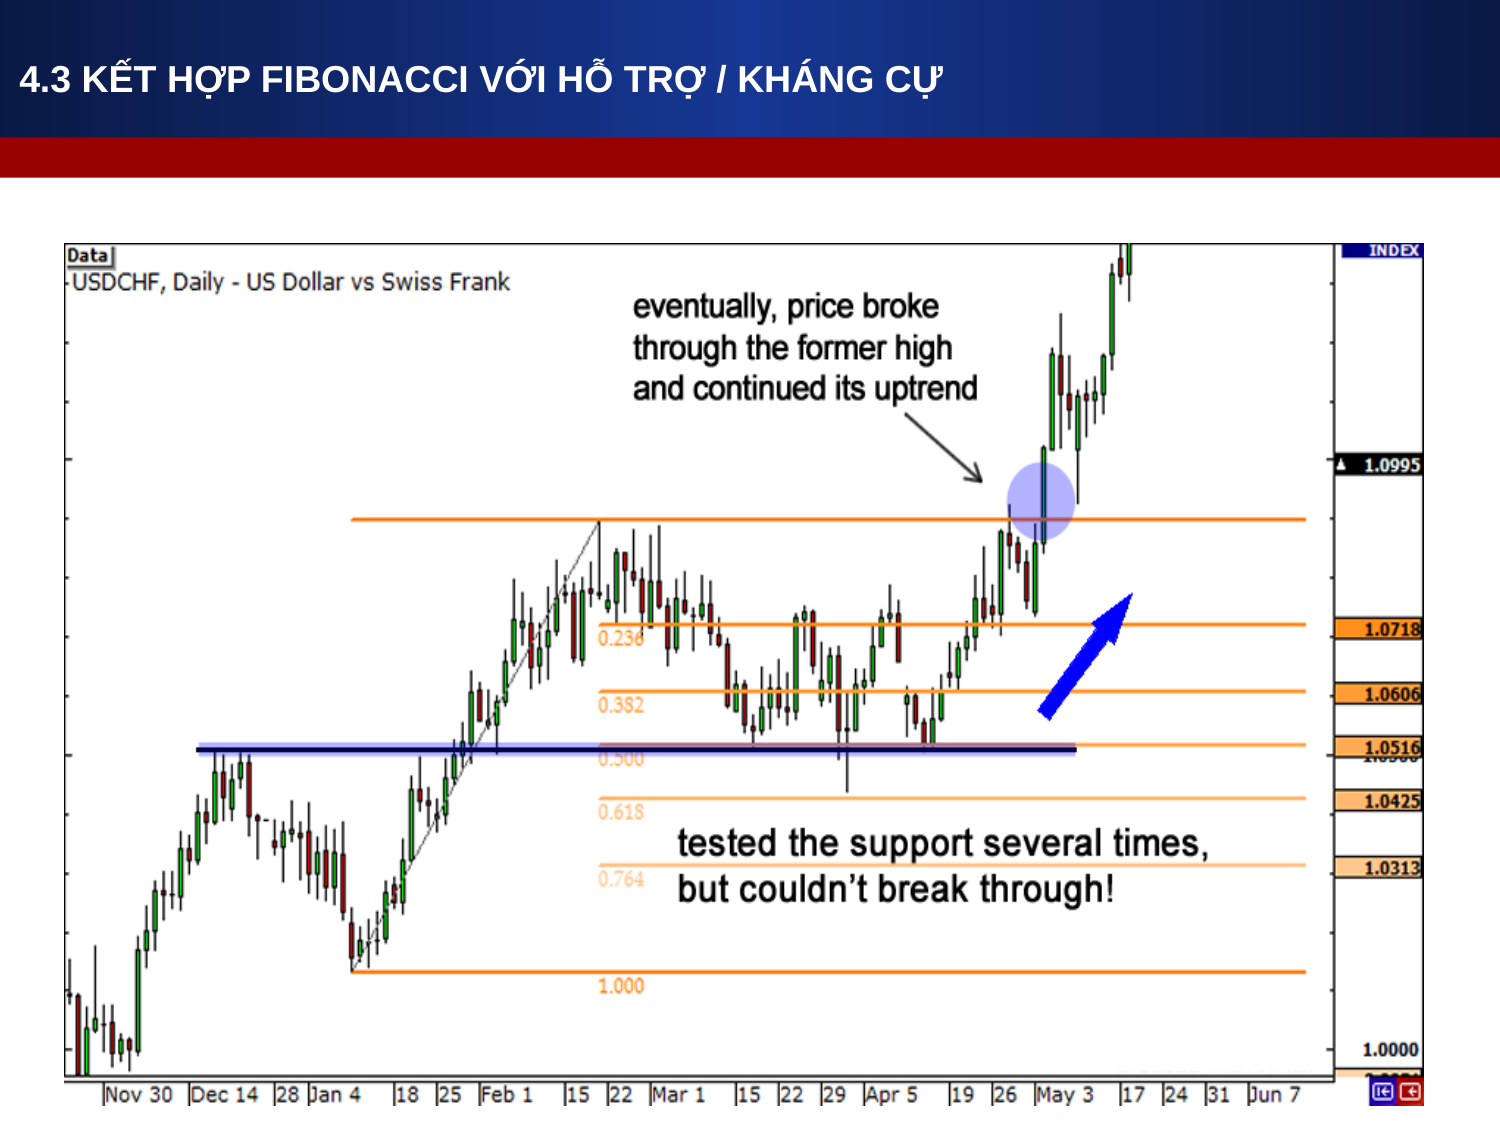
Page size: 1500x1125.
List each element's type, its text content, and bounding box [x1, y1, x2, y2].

picture [64, 243, 1425, 1107]
text_box 4.3 KẾT HỢP FIBONACCI VỚI HỖ TRỢ / KHÁNG CỰ [4, 47, 959, 108]
